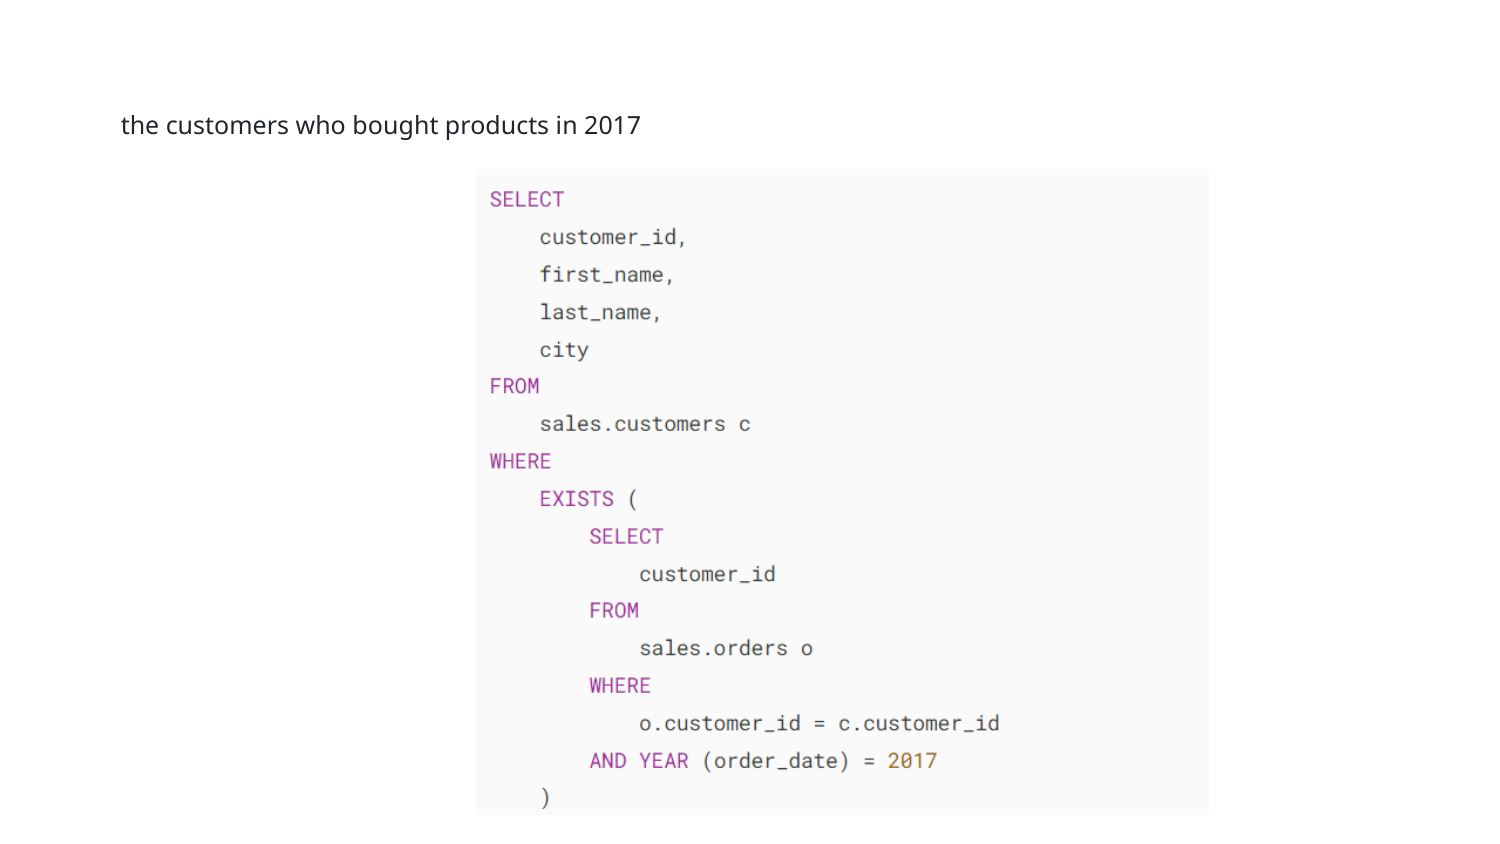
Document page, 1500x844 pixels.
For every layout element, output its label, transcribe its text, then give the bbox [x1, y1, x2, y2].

picture [475, 169, 1209, 815]
title the customers who bought products in 2017 [103, 44, 1397, 208]
